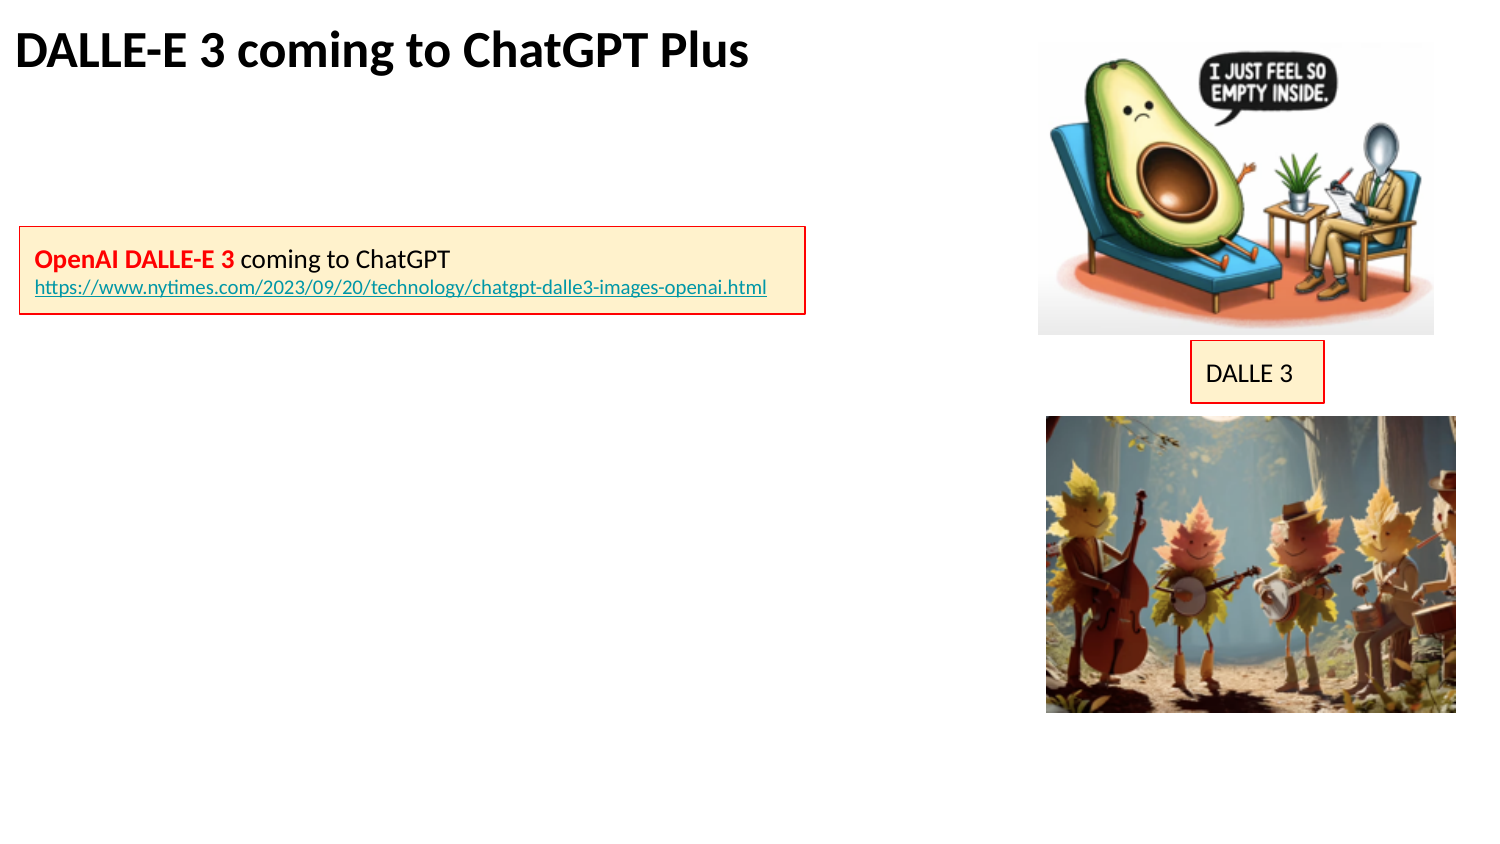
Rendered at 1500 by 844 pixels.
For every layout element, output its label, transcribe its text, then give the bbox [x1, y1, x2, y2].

text_box DALLE 3 [1190, 343, 1324, 403]
text_box DALLE-E 3 coming to ChatGPT Plus [0, 0, 813, 93]
text_box OpenAI DALLE-E 3 coming to ChatGPT https://www.nytimes.com/2023/09/20/technology/chatgpt-dalle3-images-openai.html [19, 226, 805, 314]
picture [1046, 415, 1456, 713]
picture [1038, 37, 1435, 335]
